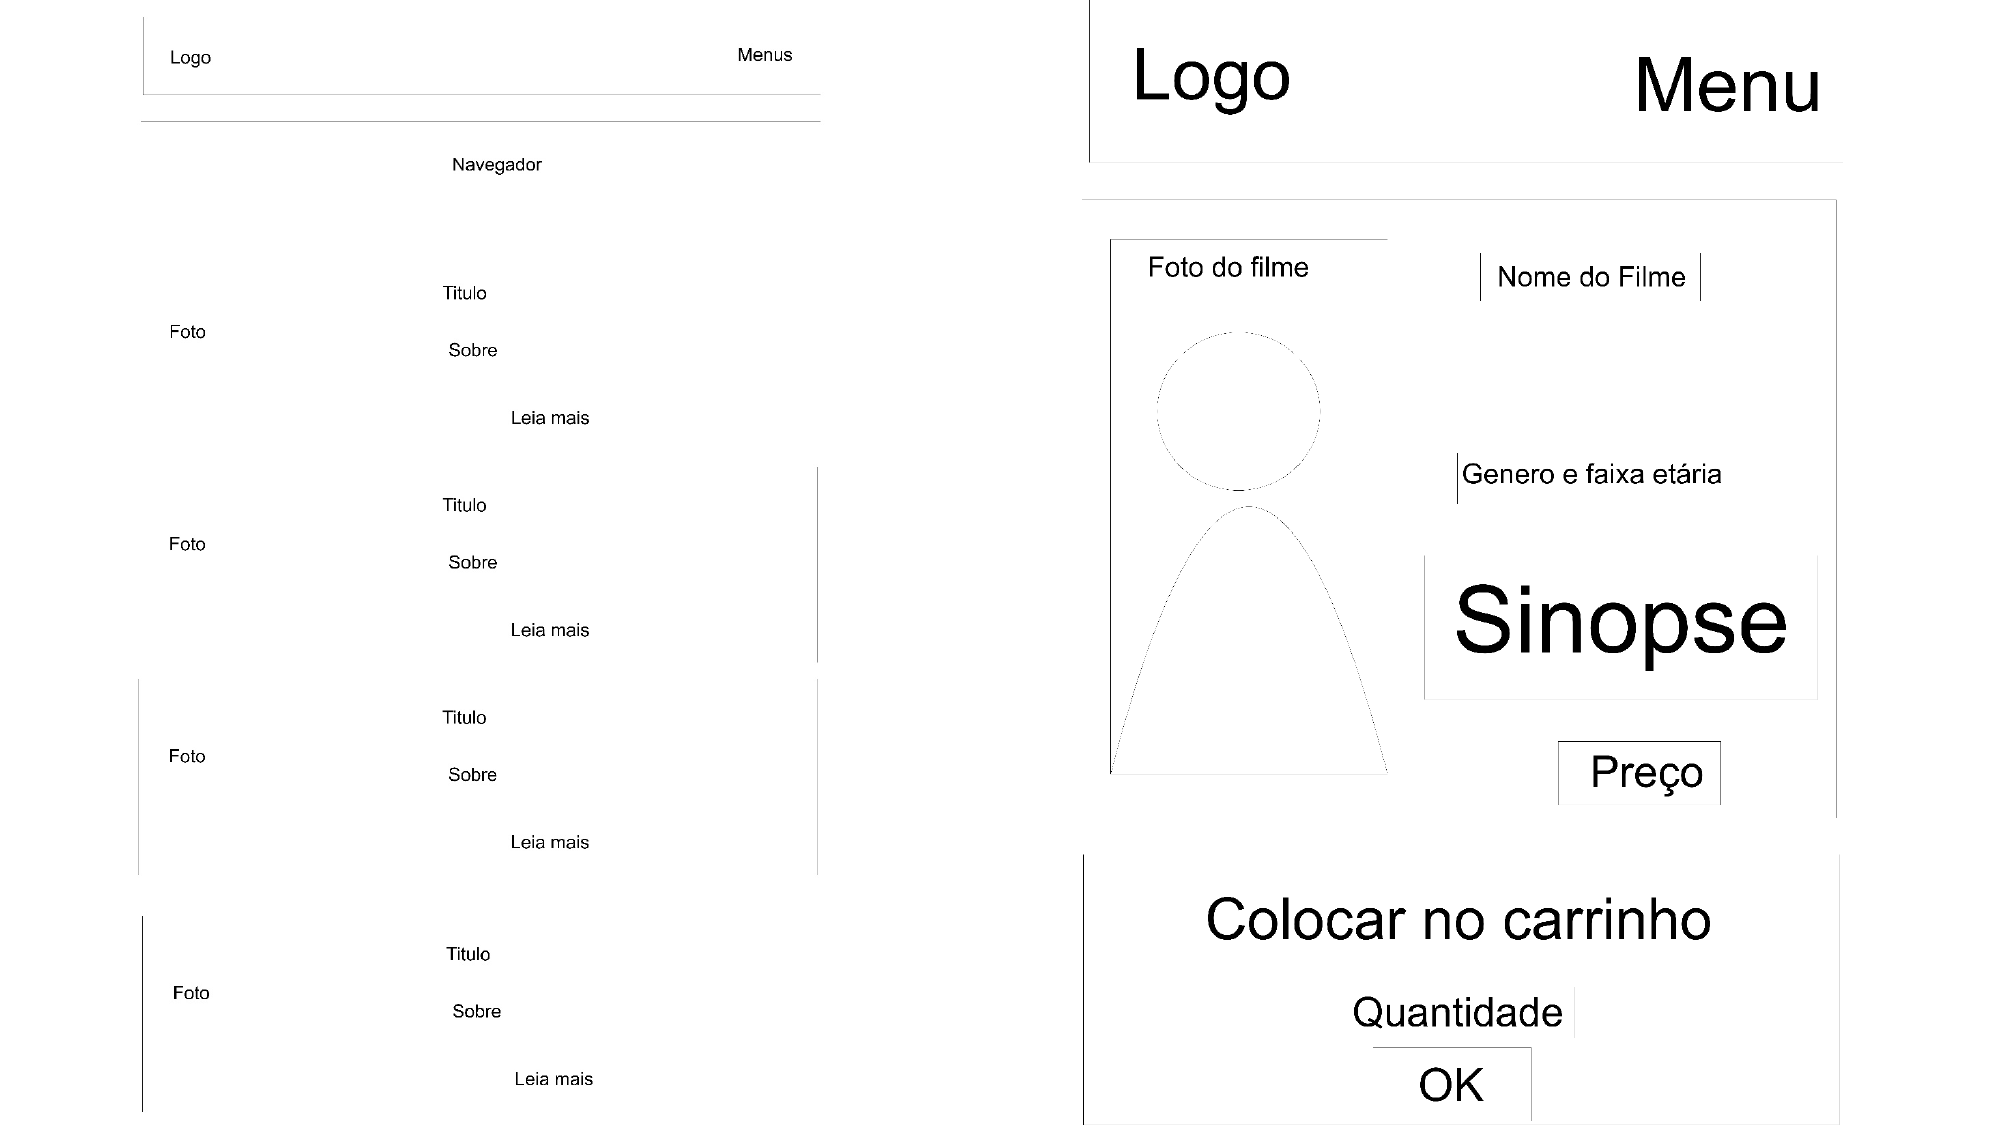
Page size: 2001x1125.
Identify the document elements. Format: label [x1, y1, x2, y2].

picture [1082, 0, 1843, 1125]
picture [131, 0, 833, 1125]
